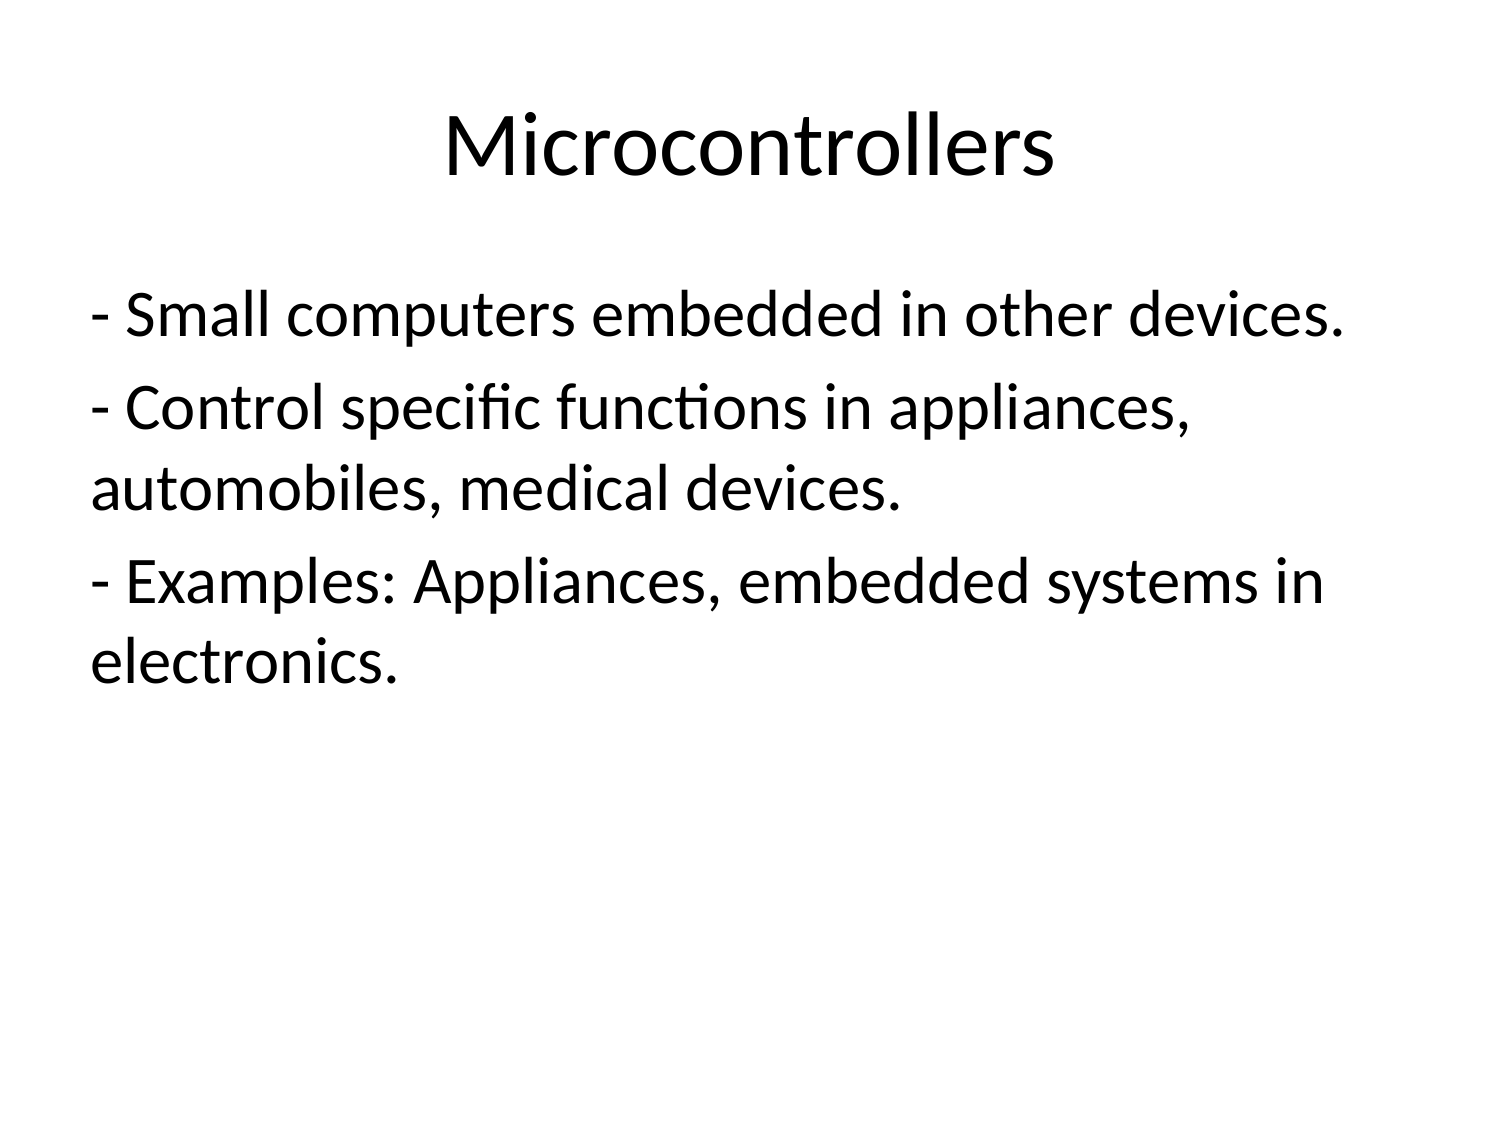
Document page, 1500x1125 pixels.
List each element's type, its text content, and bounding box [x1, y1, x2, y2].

title Microcontrollers [75, 45, 1425, 233]
list - Small computers embedded in other devices. - Control specific functions in appliances, automobiles, medical devices. - Examples: Appliances, embedded systems in electronics. [75, 262, 1425, 1005]
